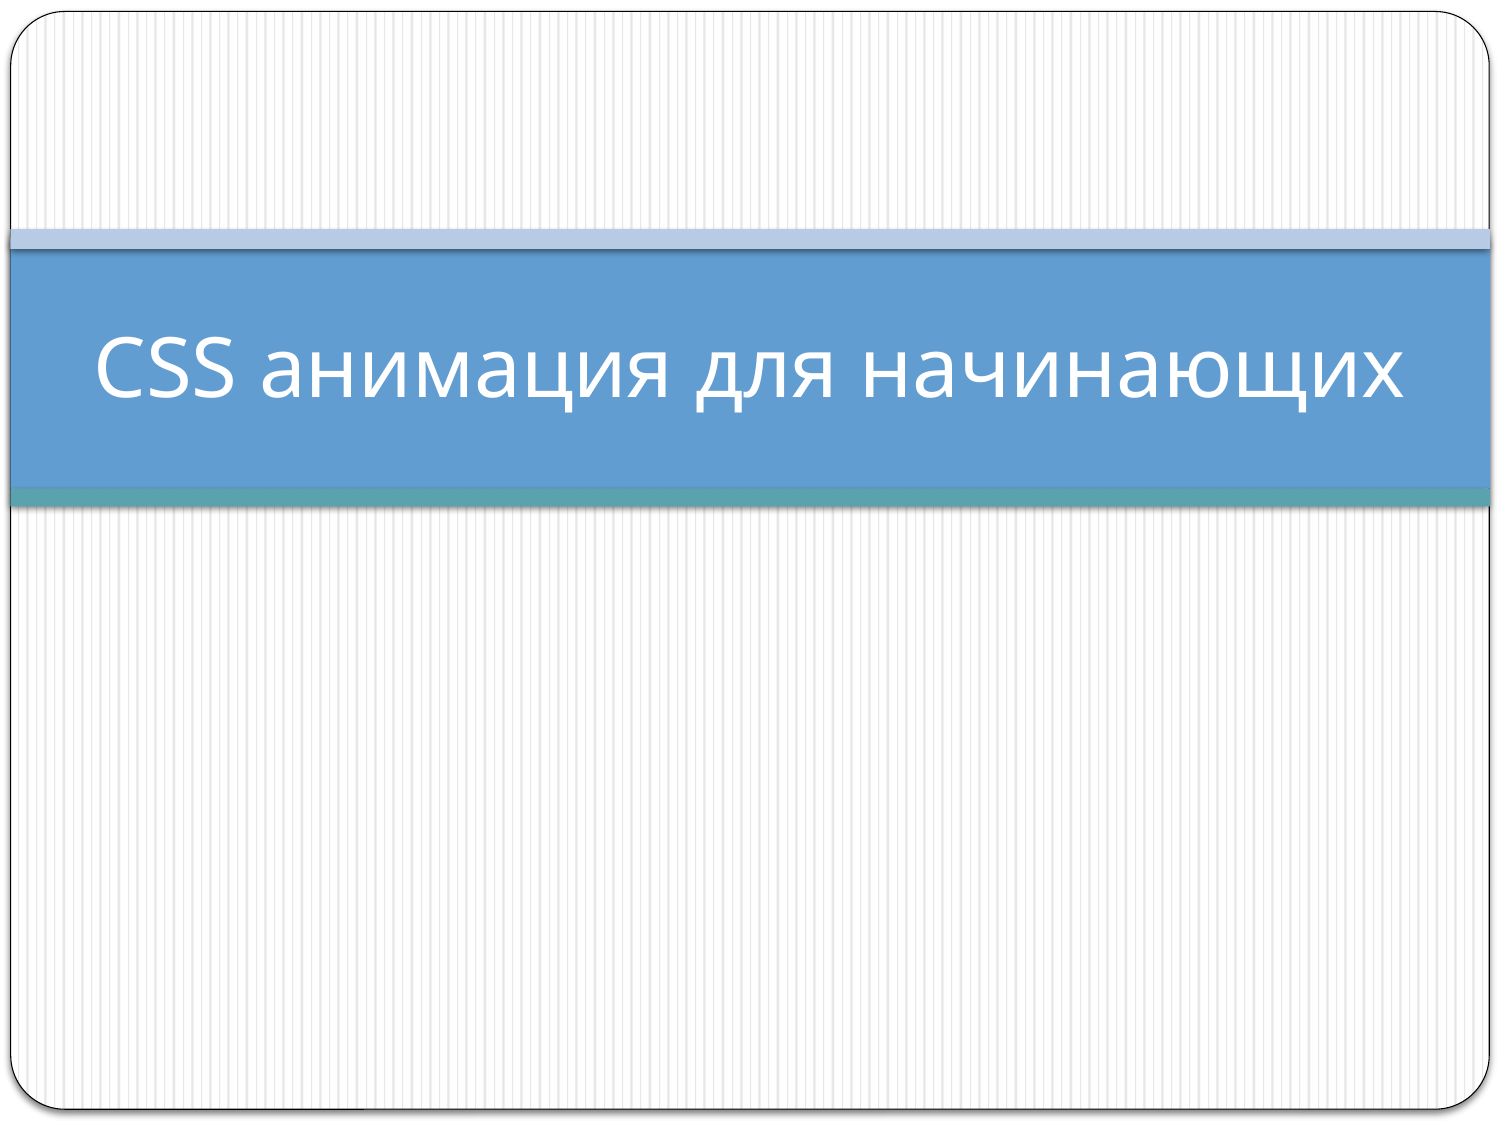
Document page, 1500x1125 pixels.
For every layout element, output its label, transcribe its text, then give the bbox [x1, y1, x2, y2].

title CSS анимация для начинающих [75, 247, 1425, 489]
